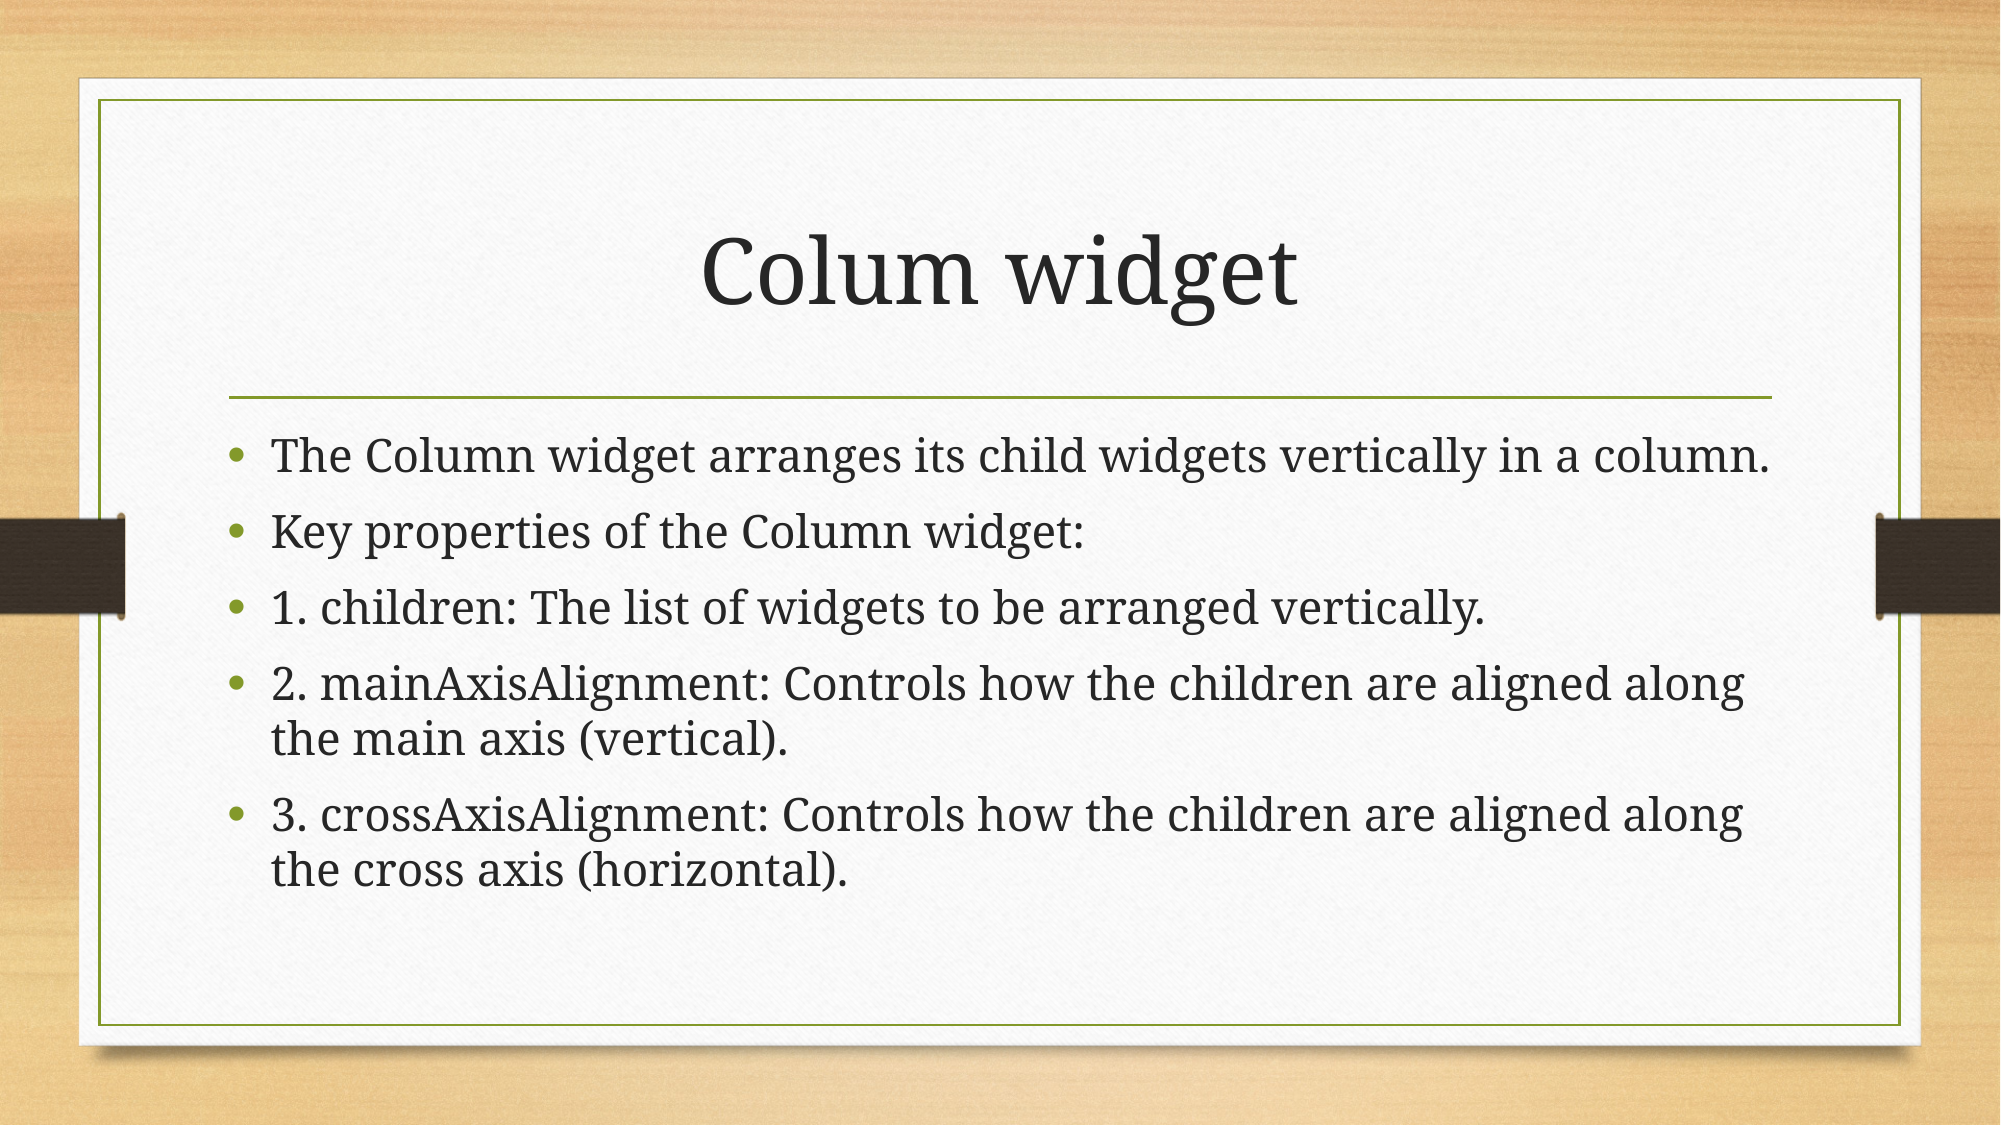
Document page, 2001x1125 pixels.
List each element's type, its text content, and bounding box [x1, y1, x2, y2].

title Colum widget [212, 161, 1788, 375]
list The Column widget arranges its child widgets vertically in a column. Key properties of the Column widget: 1. children: The list of widgets to be arranged vertically. 2. mainAxisAlignment: Controls how the children are aligned along the main axis (vertical). 3. crossAxisAlignment: Controls how the children are aligned along the cross axis (horizontal). [212, 419, 1788, 964]
picture [0, 0, 2001, 1125]
